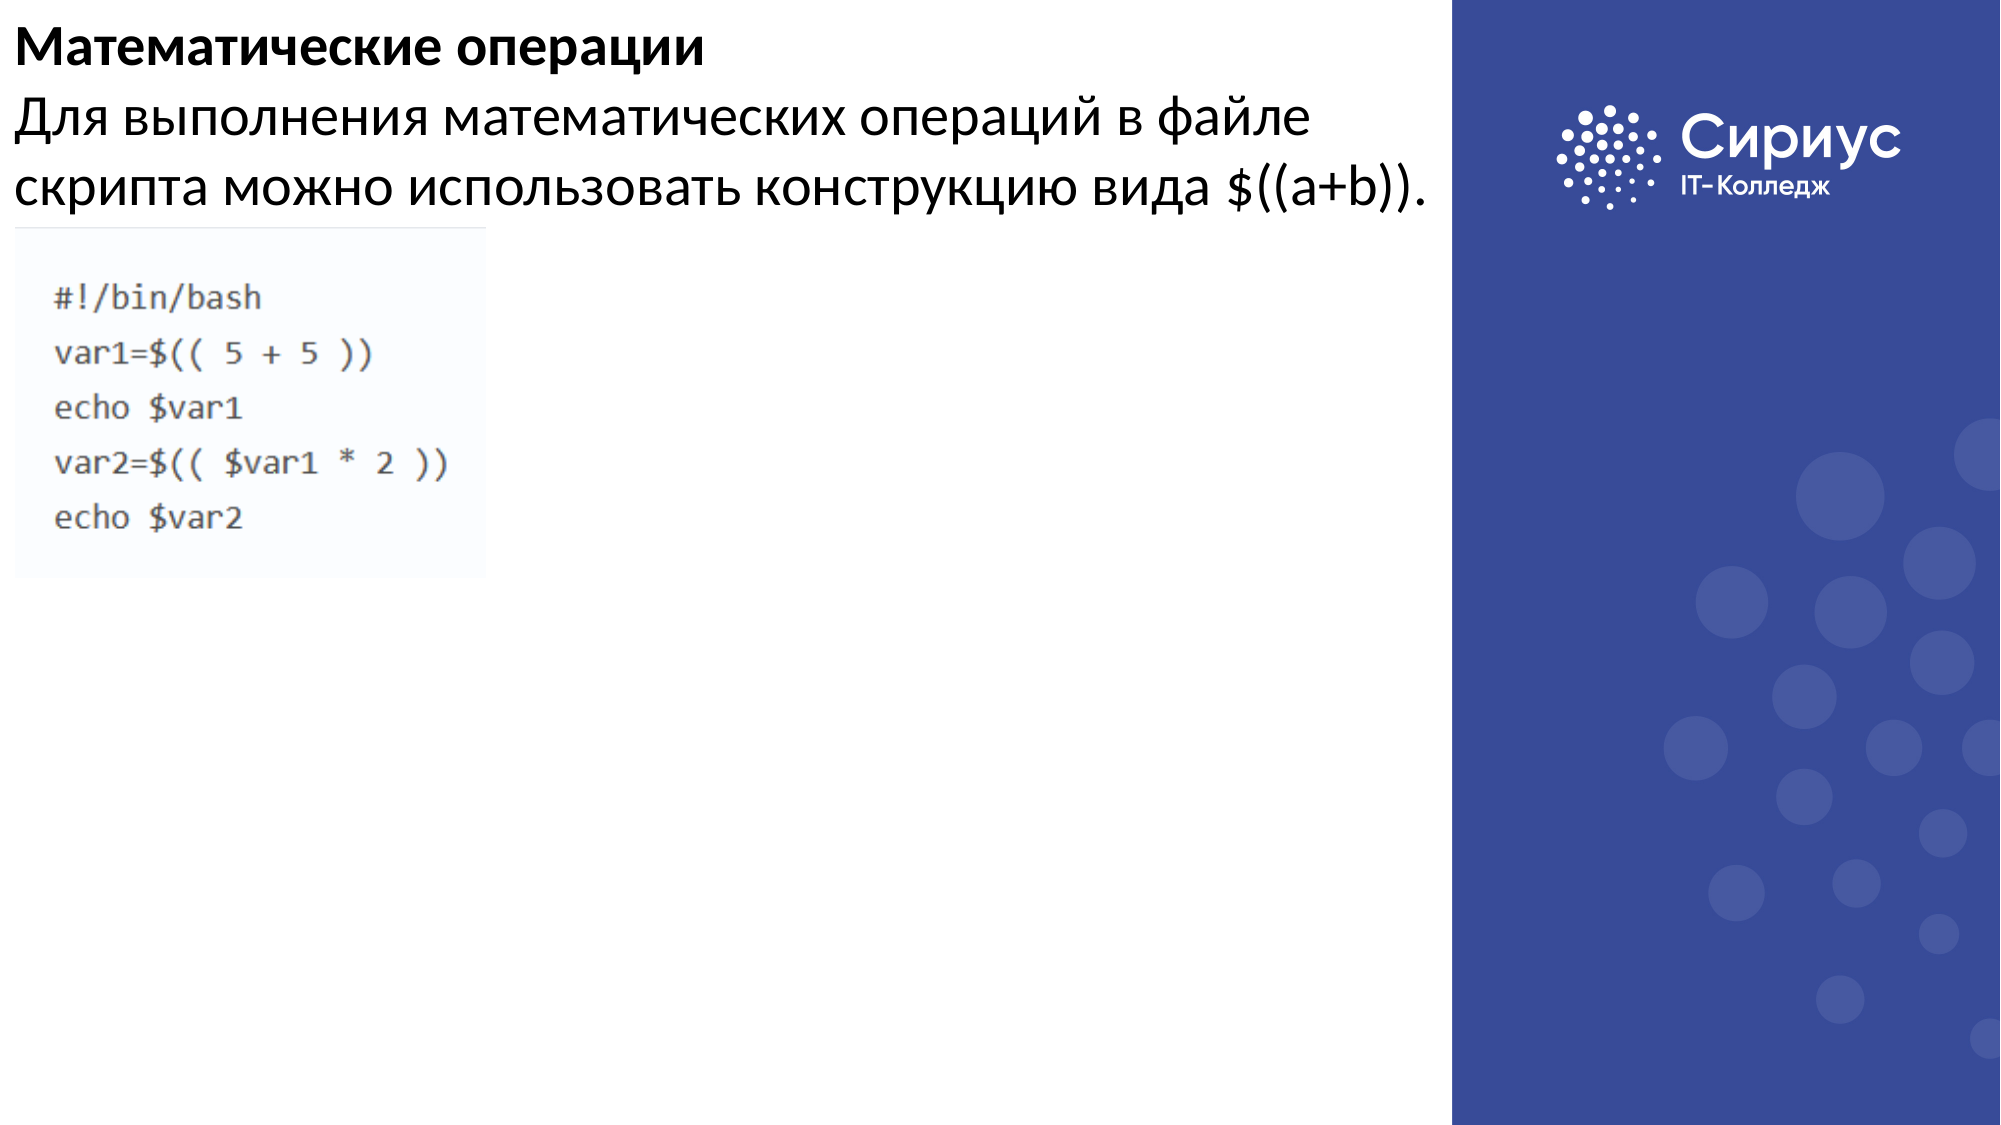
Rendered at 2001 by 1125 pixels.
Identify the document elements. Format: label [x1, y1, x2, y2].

list [0, 0, 2000, 1125]
picture [15, 227, 486, 578]
